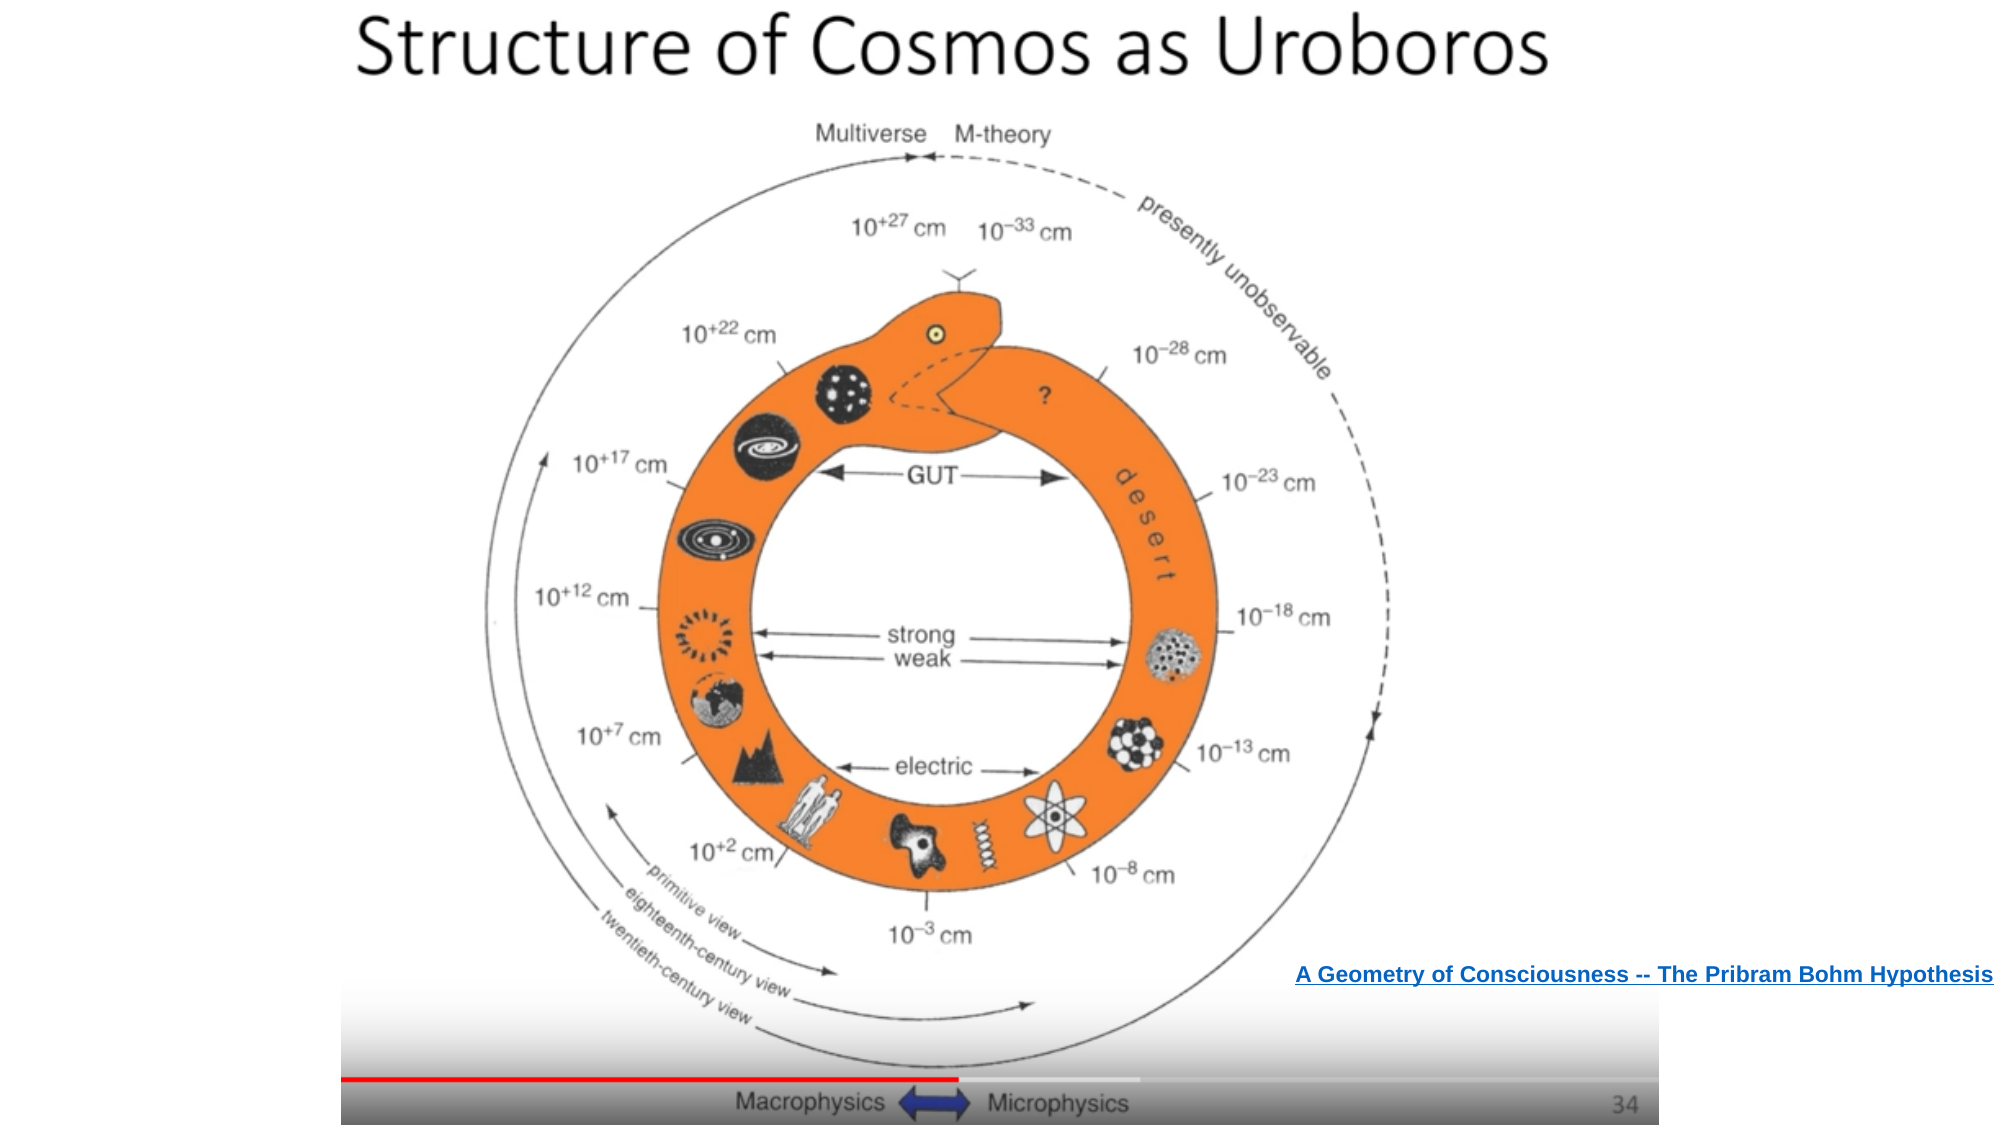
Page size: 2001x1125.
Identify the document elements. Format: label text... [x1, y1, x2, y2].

text_box A Geometry of Consciousness -- The Pribram Bohm Hypothesis [1659, 952, 2000, 995]
picture [341, 0, 1659, 1125]
